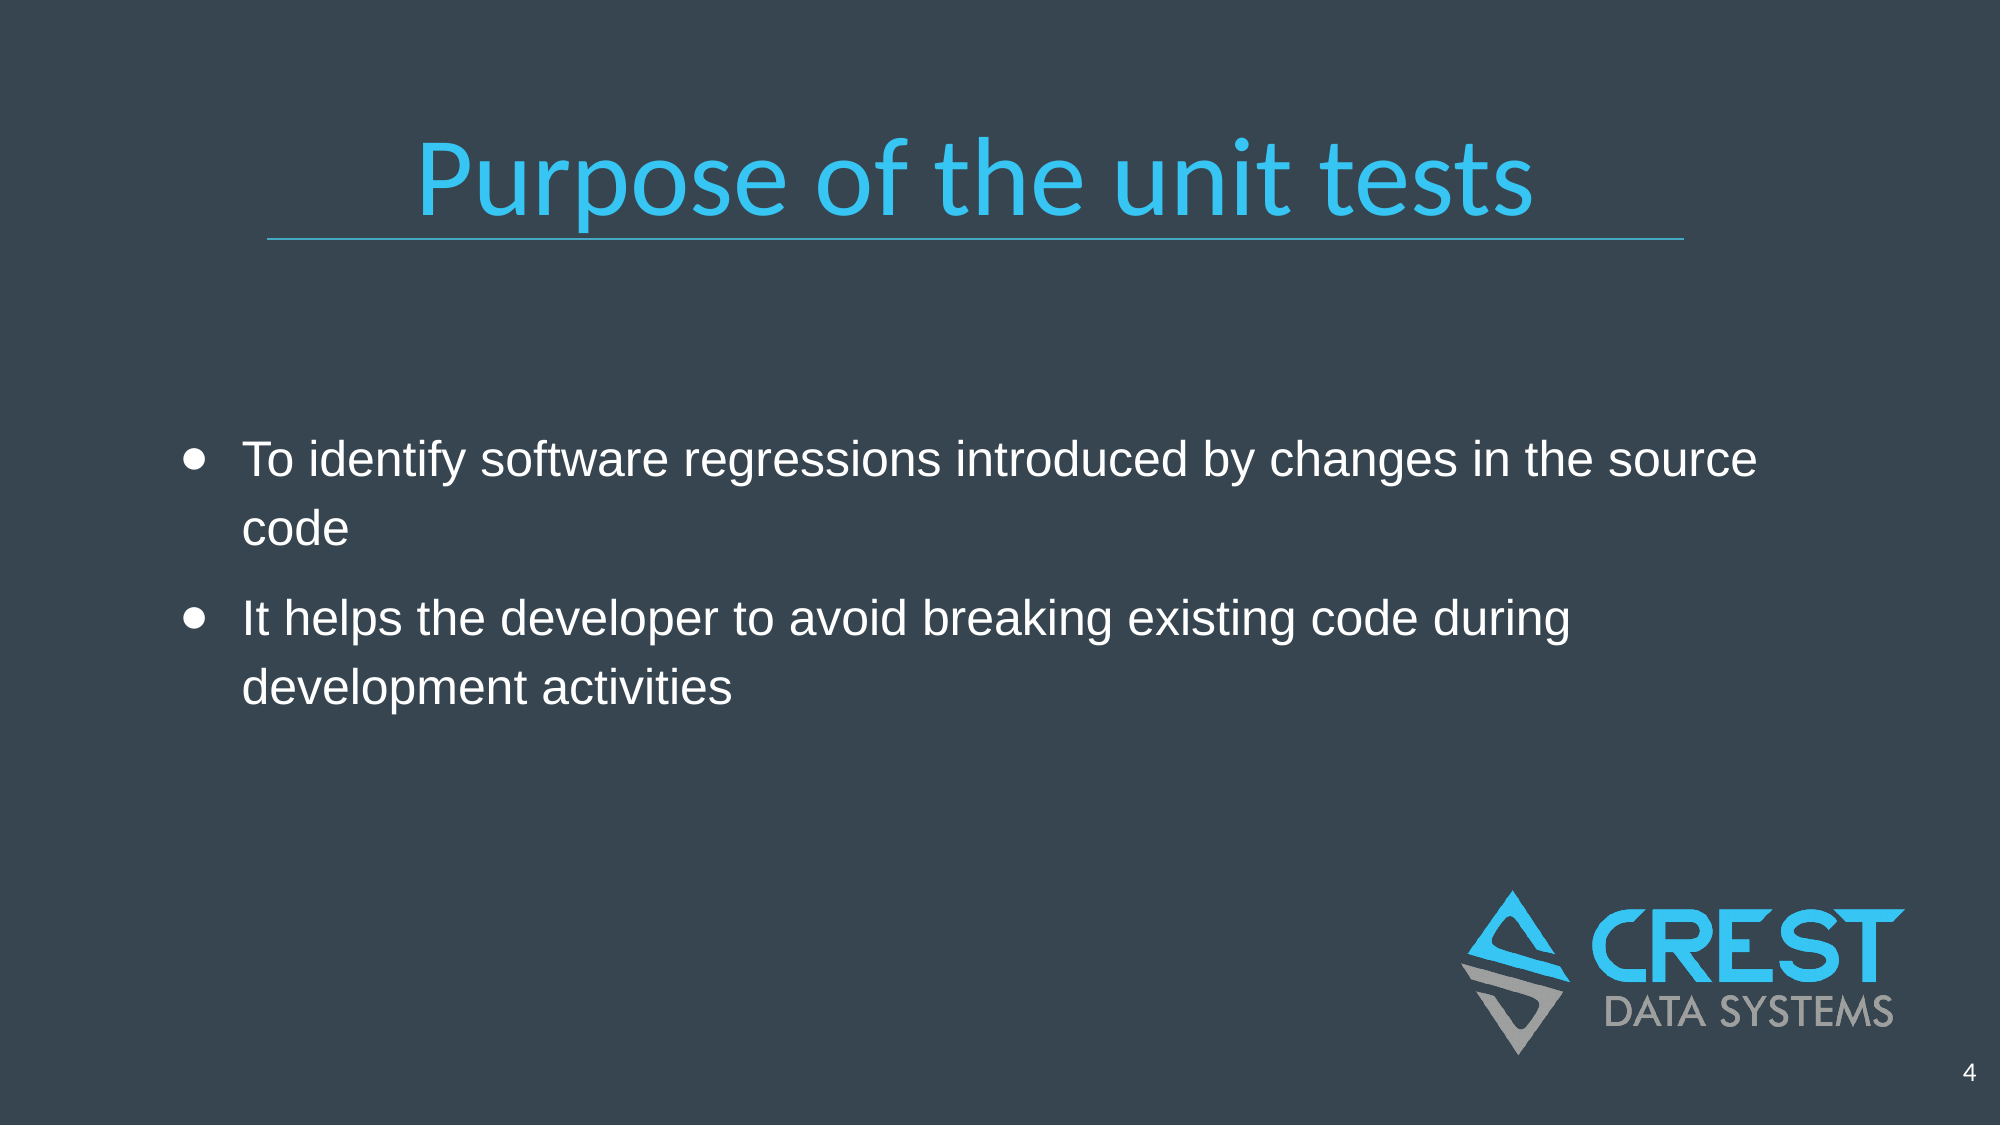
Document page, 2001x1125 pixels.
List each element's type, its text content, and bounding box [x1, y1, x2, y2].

slide_number ‹#› [1871, 1038, 1992, 1125]
title Purpose of the unit tests [151, 49, 1800, 291]
picture [1433, 874, 1938, 1071]
subtitle To identify software regressions introduced by changes in the source code It helps the developer to avoid breaking existing code during development activities [151, 410, 1800, 797]
